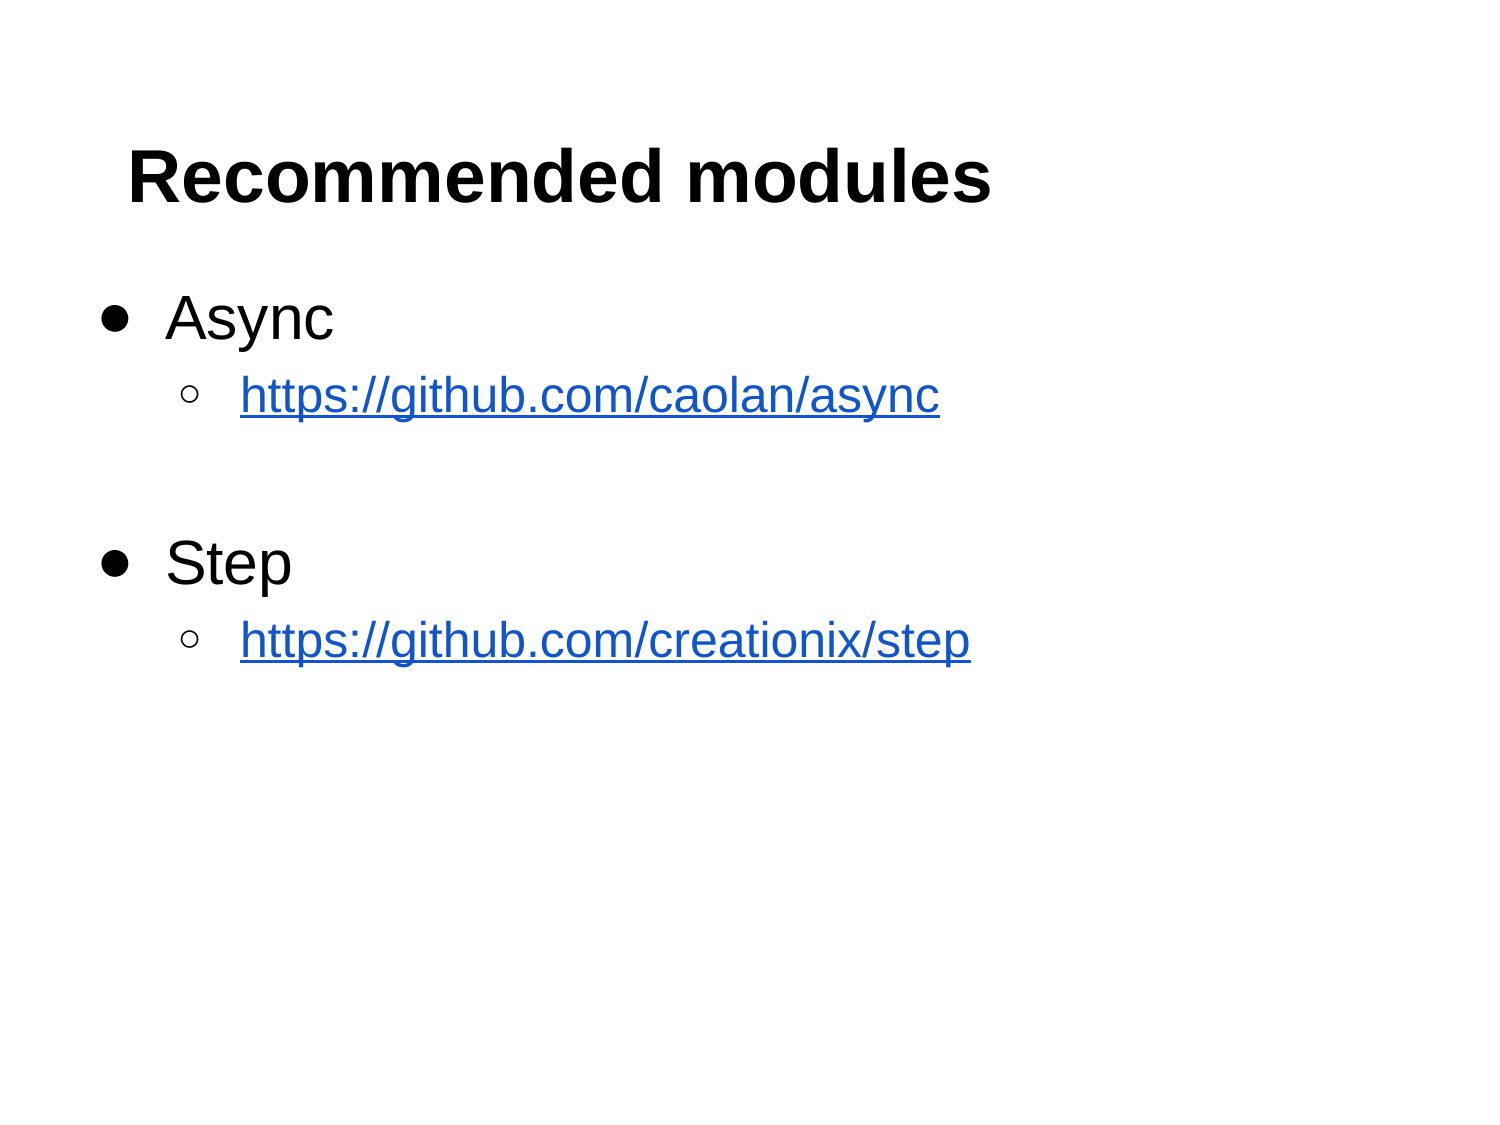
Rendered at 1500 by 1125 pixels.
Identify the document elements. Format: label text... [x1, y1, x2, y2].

title Recommended modules [75, 45, 1425, 233]
list Async https://github.com/caolan/async Step https://github.com/creationix/step [75, 262, 1425, 1078]
